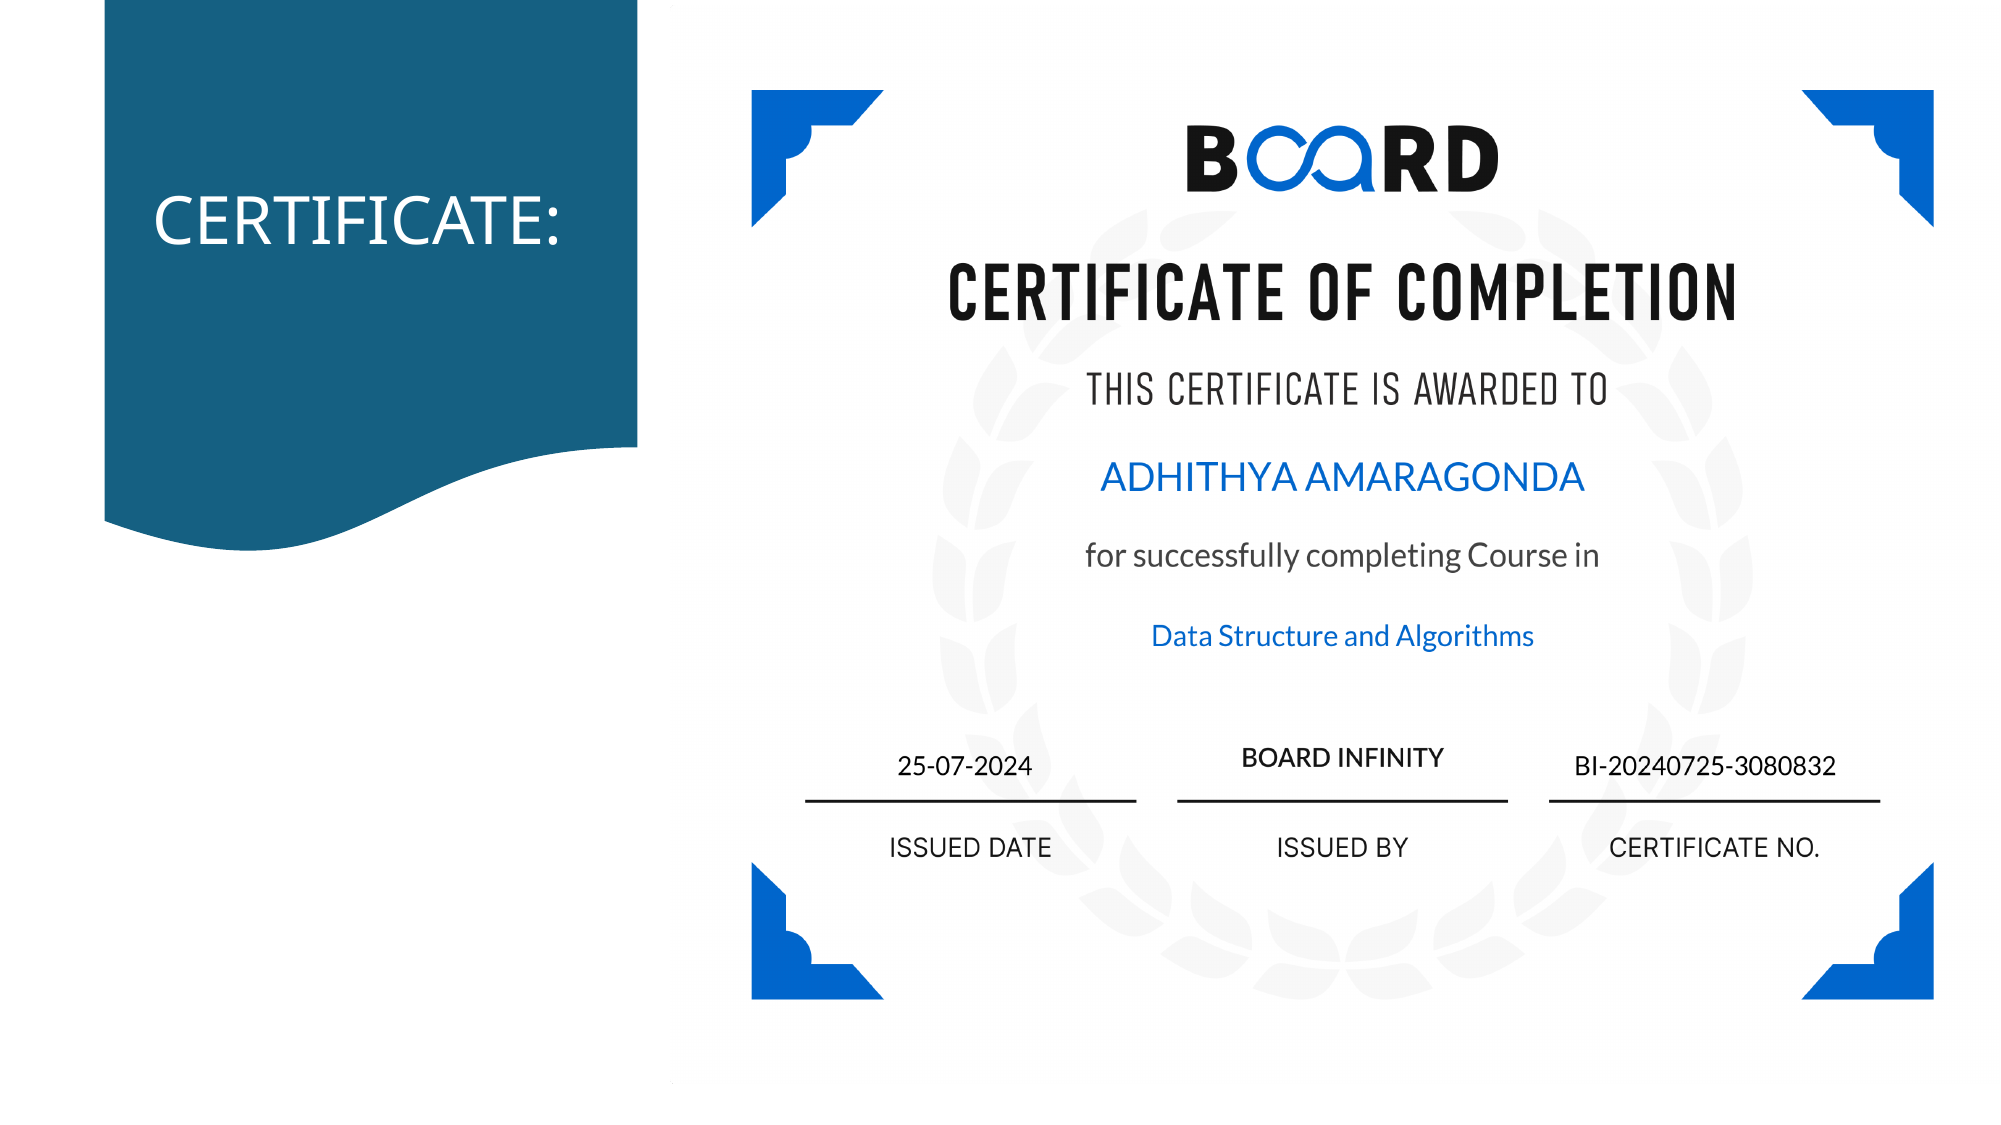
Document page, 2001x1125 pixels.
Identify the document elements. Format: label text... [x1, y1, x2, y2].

title CERTIFICATE: [137, 28, 604, 417]
text_box [103, 0, 640, 553]
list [669, 4, 2000, 1085]
